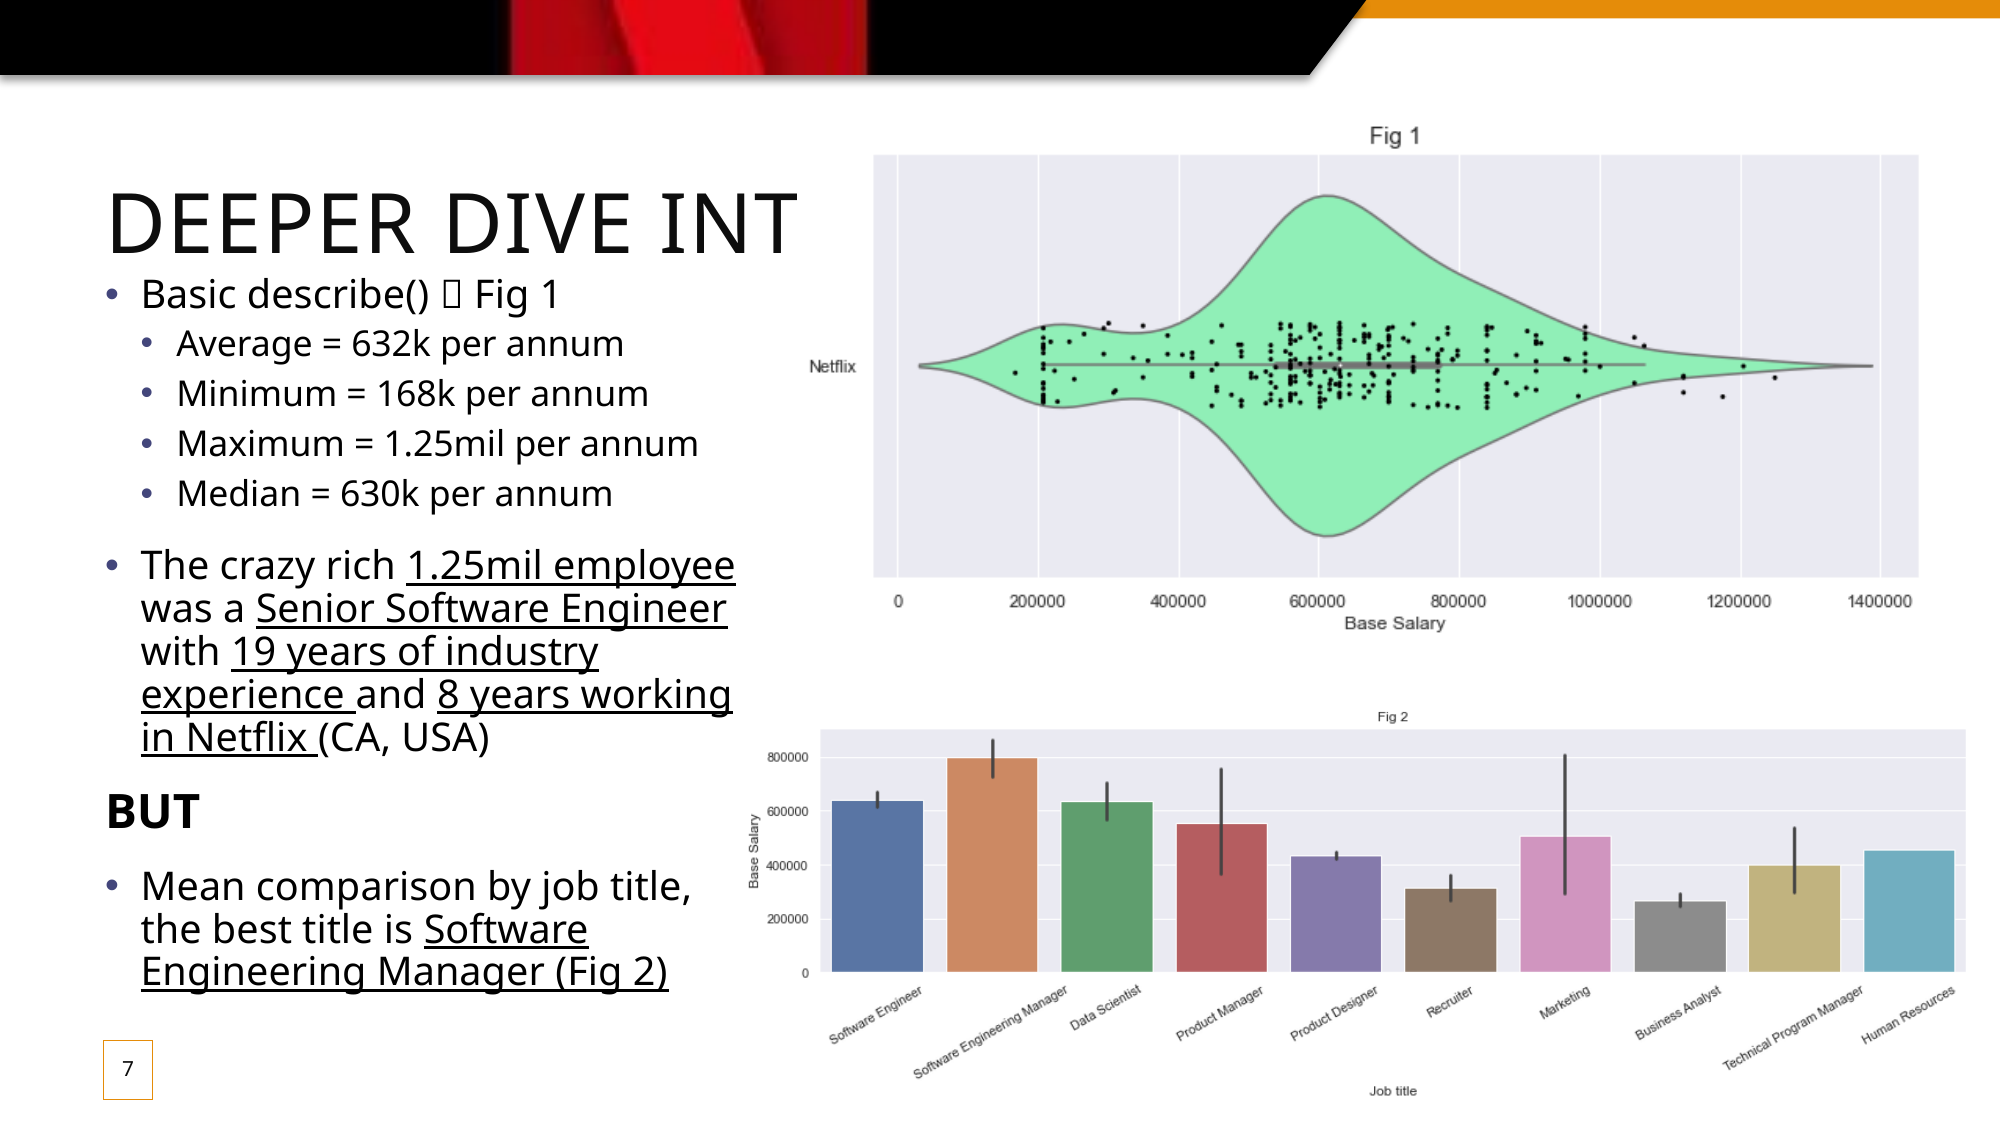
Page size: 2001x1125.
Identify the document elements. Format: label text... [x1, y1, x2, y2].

picture [742, 703, 1974, 1106]
picture [797, 116, 1930, 642]
picture [0, 0, 1367, 76]
list Basic describe()  Fig 1 Average = 632k per annum Minimum = 168k per annum Maximum = 1.25mil per annum Median = 630k per annum The crazy rich 1.25mil employee was a Senior Software Engineer with 19 years of industry experience and 8 years working in Netflix (CA, USA) BUT Mean comparison by job title, the best title is Software Engineering Manager (Fig 2) [90, 267, 752, 1047]
title deeper dive into netflix [90, 162, 790, 400]
slide_number 7 [103, 1040, 153, 1100]
